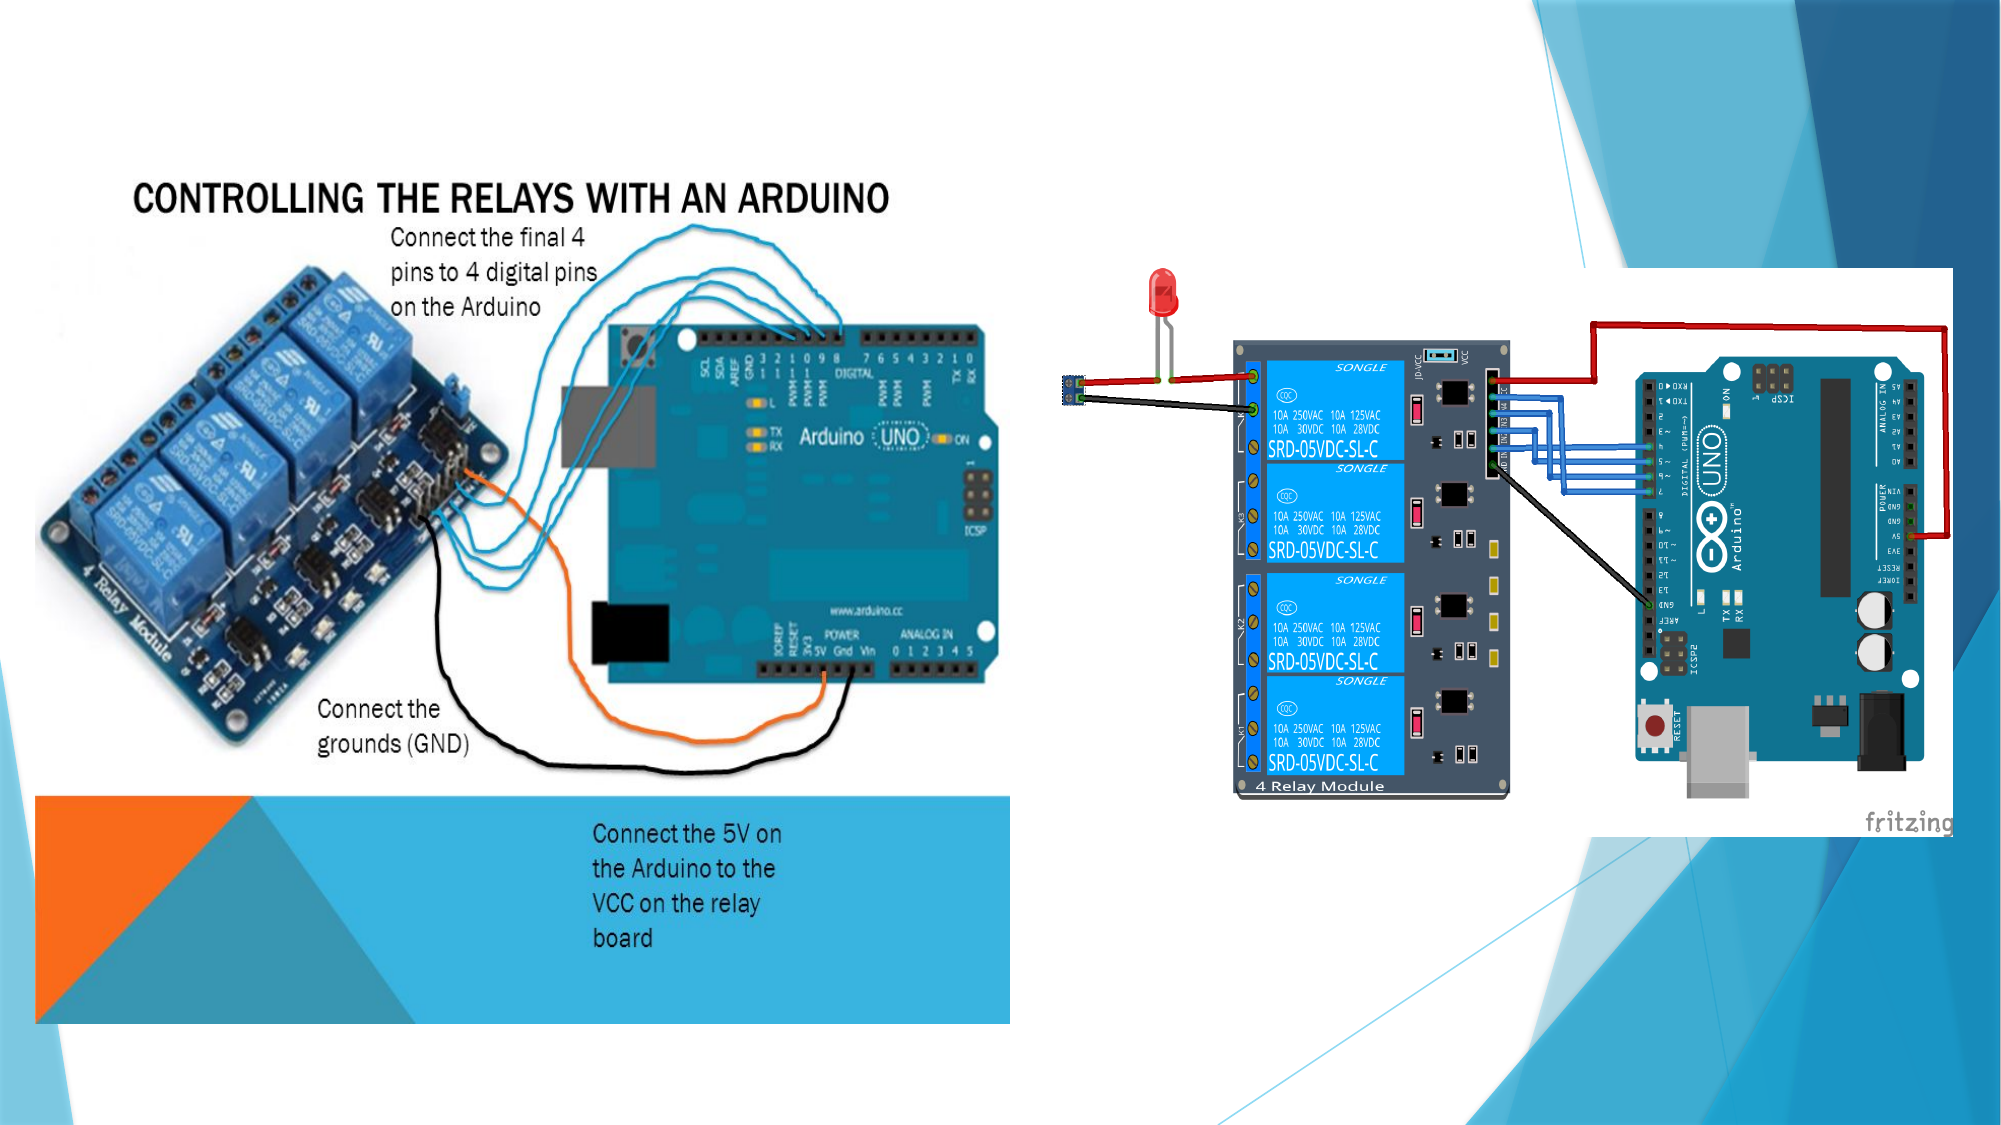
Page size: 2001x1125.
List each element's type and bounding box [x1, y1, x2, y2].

picture [1062, 267, 1956, 838]
picture [35, 159, 1011, 1025]
